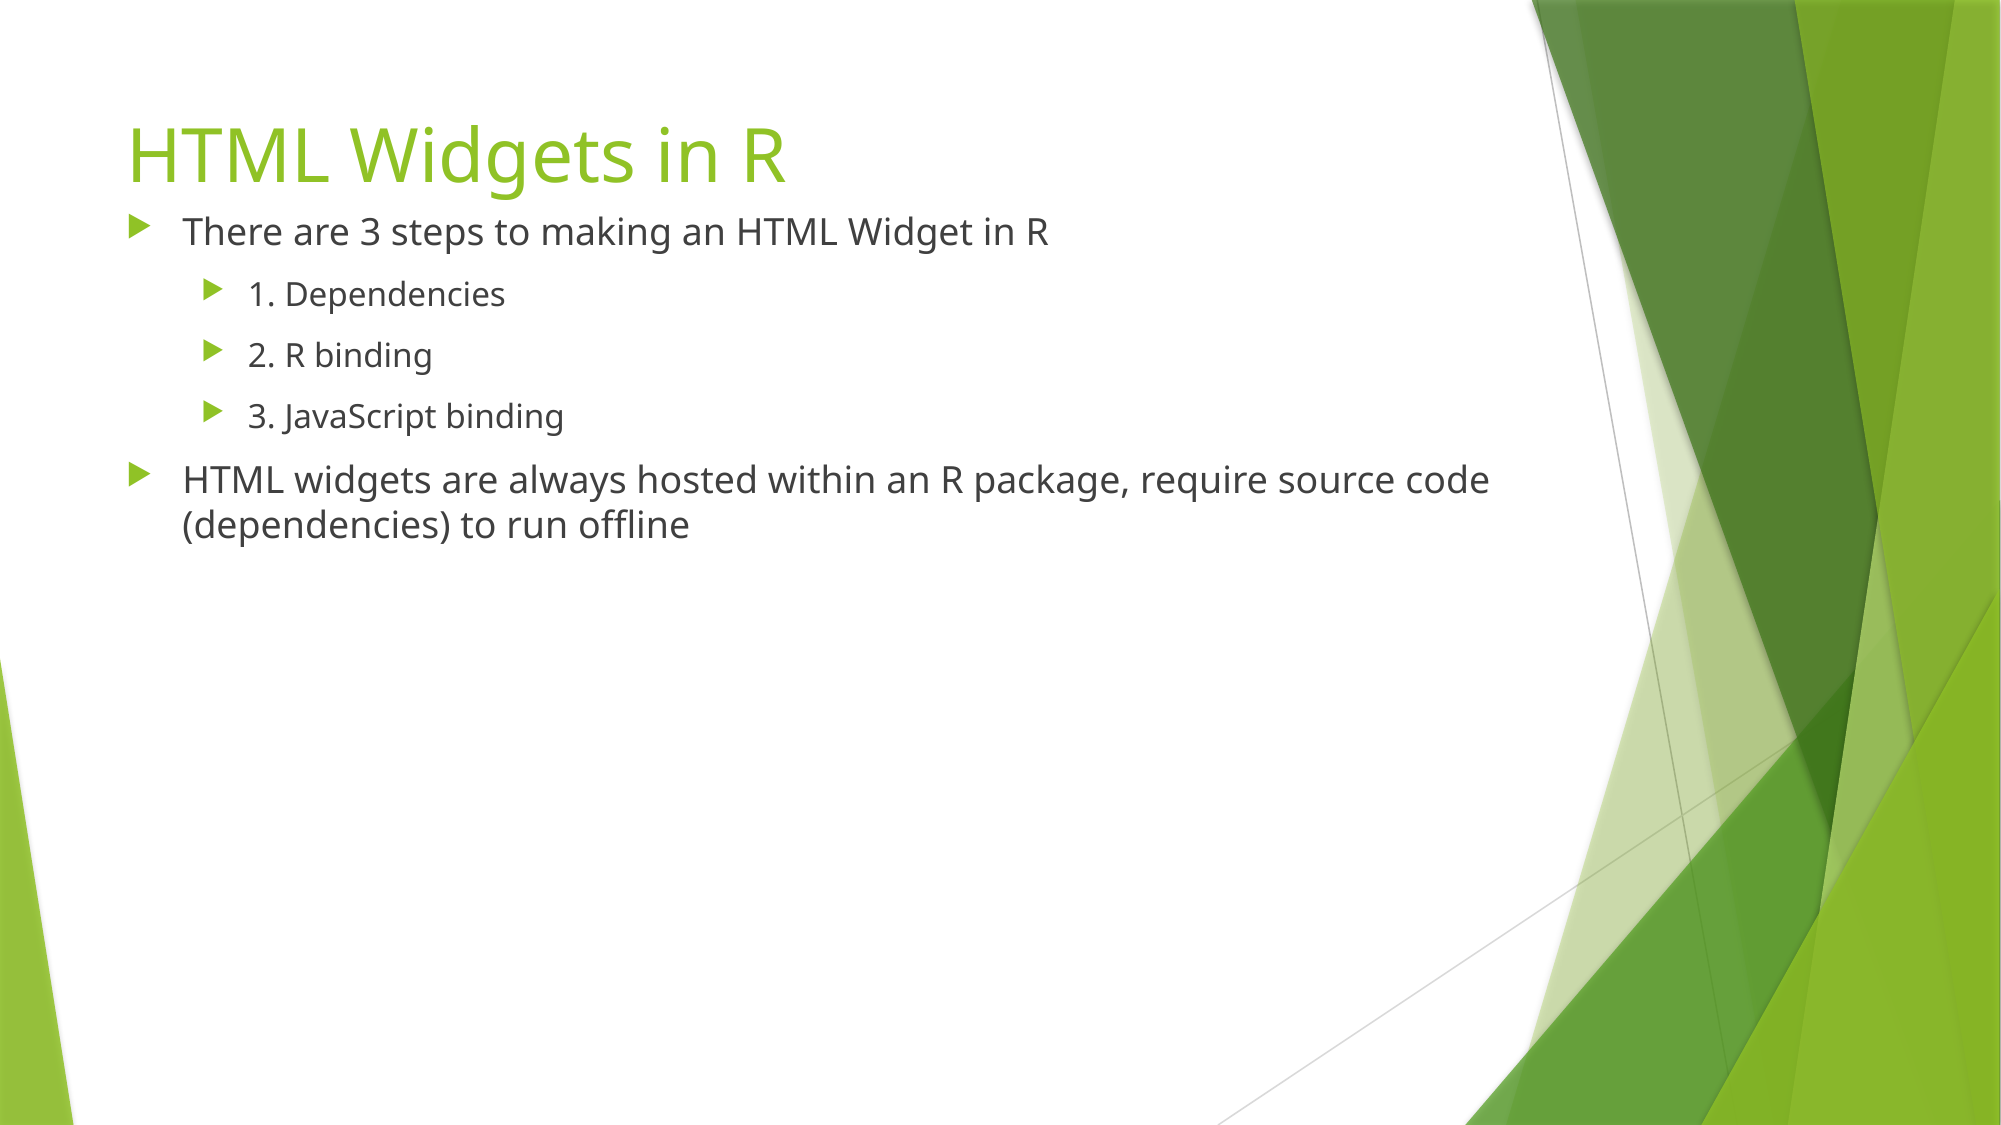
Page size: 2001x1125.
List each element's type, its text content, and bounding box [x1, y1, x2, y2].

title HTML Widgets in R [111, 99, 1522, 200]
list There are 3 steps to making an HTML Widget in R 1. Dependencies 2. R binding 3. JavaScript binding HTML widgets are always hosted within an R package, require source code (dependencies) to run offline [111, 200, 1522, 992]
